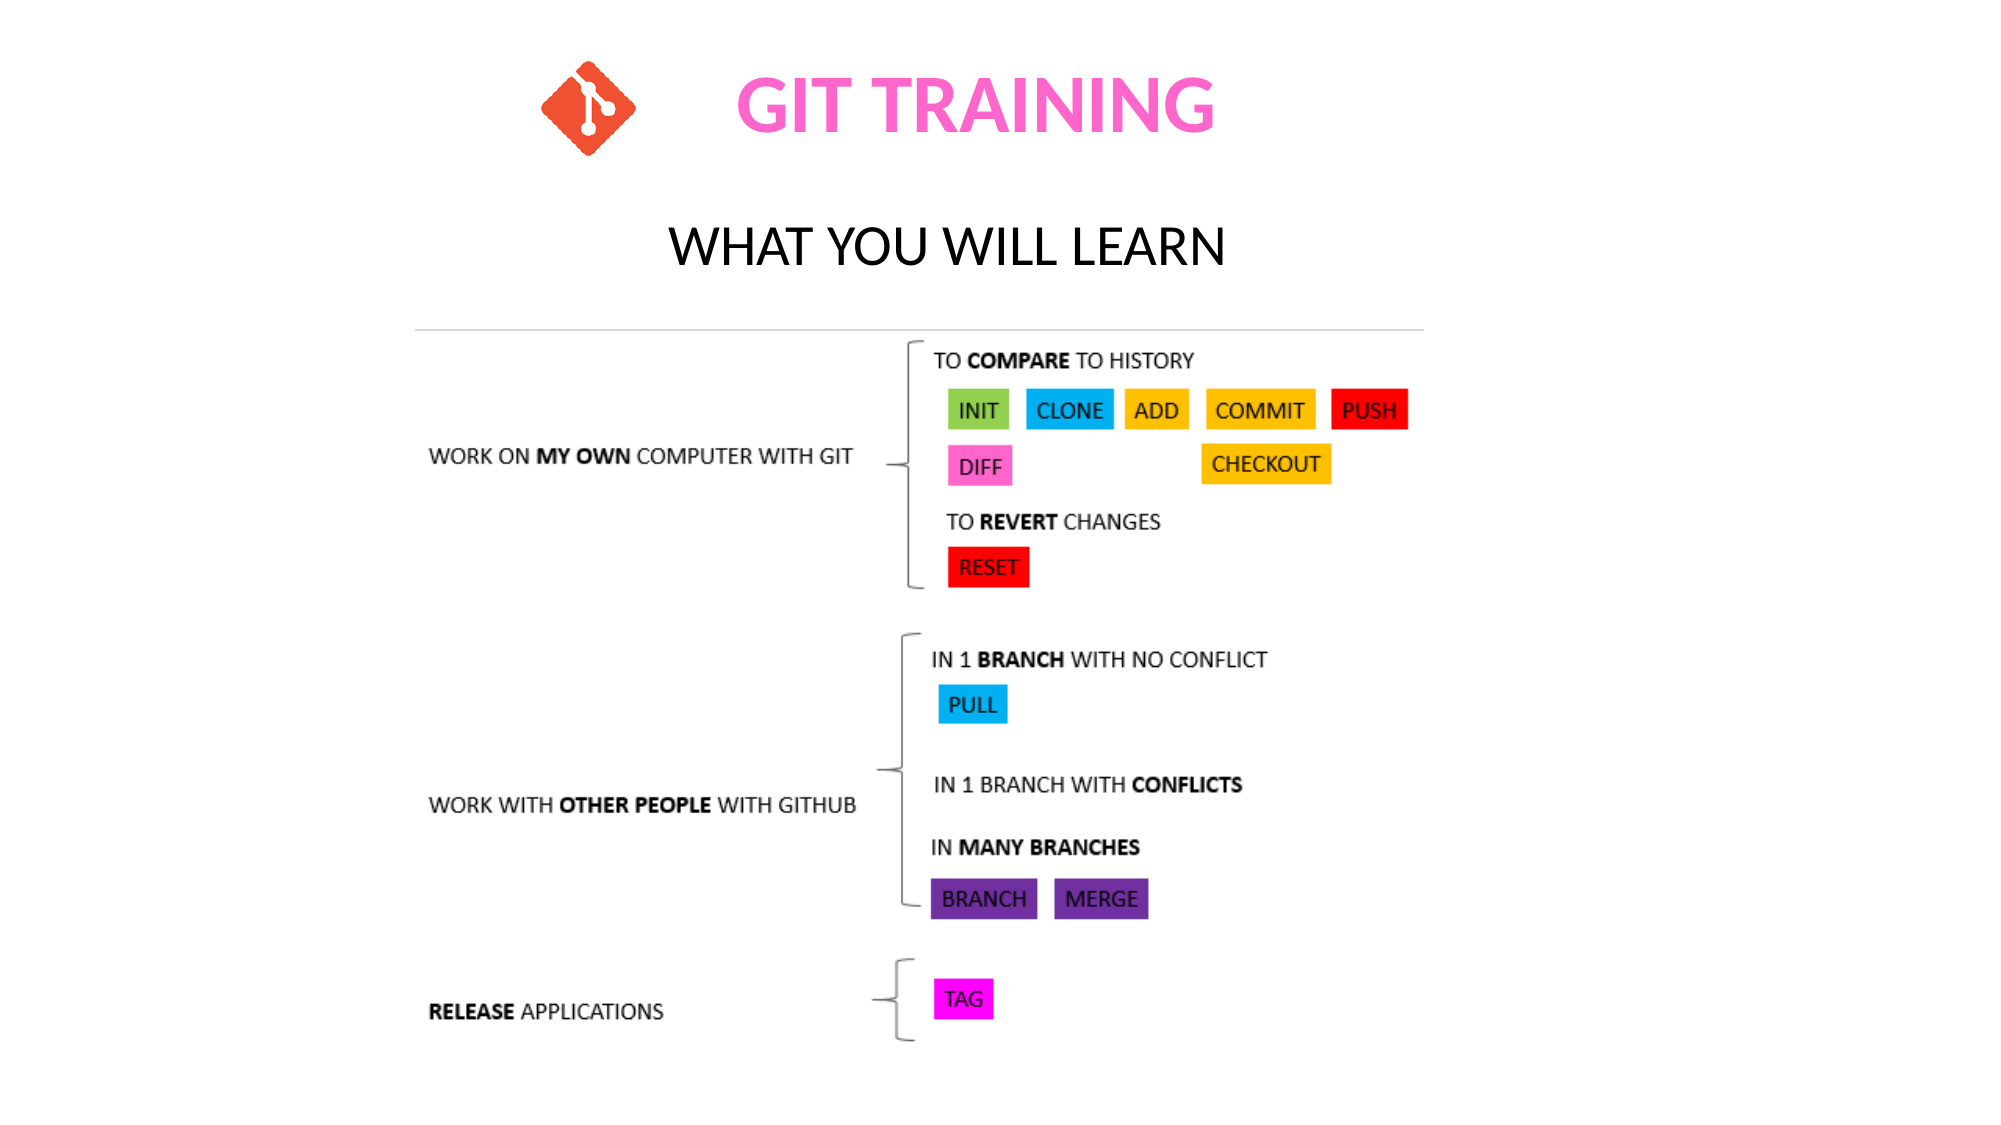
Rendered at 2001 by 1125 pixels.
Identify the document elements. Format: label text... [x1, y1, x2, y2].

text_box WHAT YOU WILL LEARN [637, 200, 1272, 285]
picture [538, 58, 638, 158]
picture [415, 328, 1424, 1065]
text_box GIT TRAINING [721, 41, 1232, 157]
